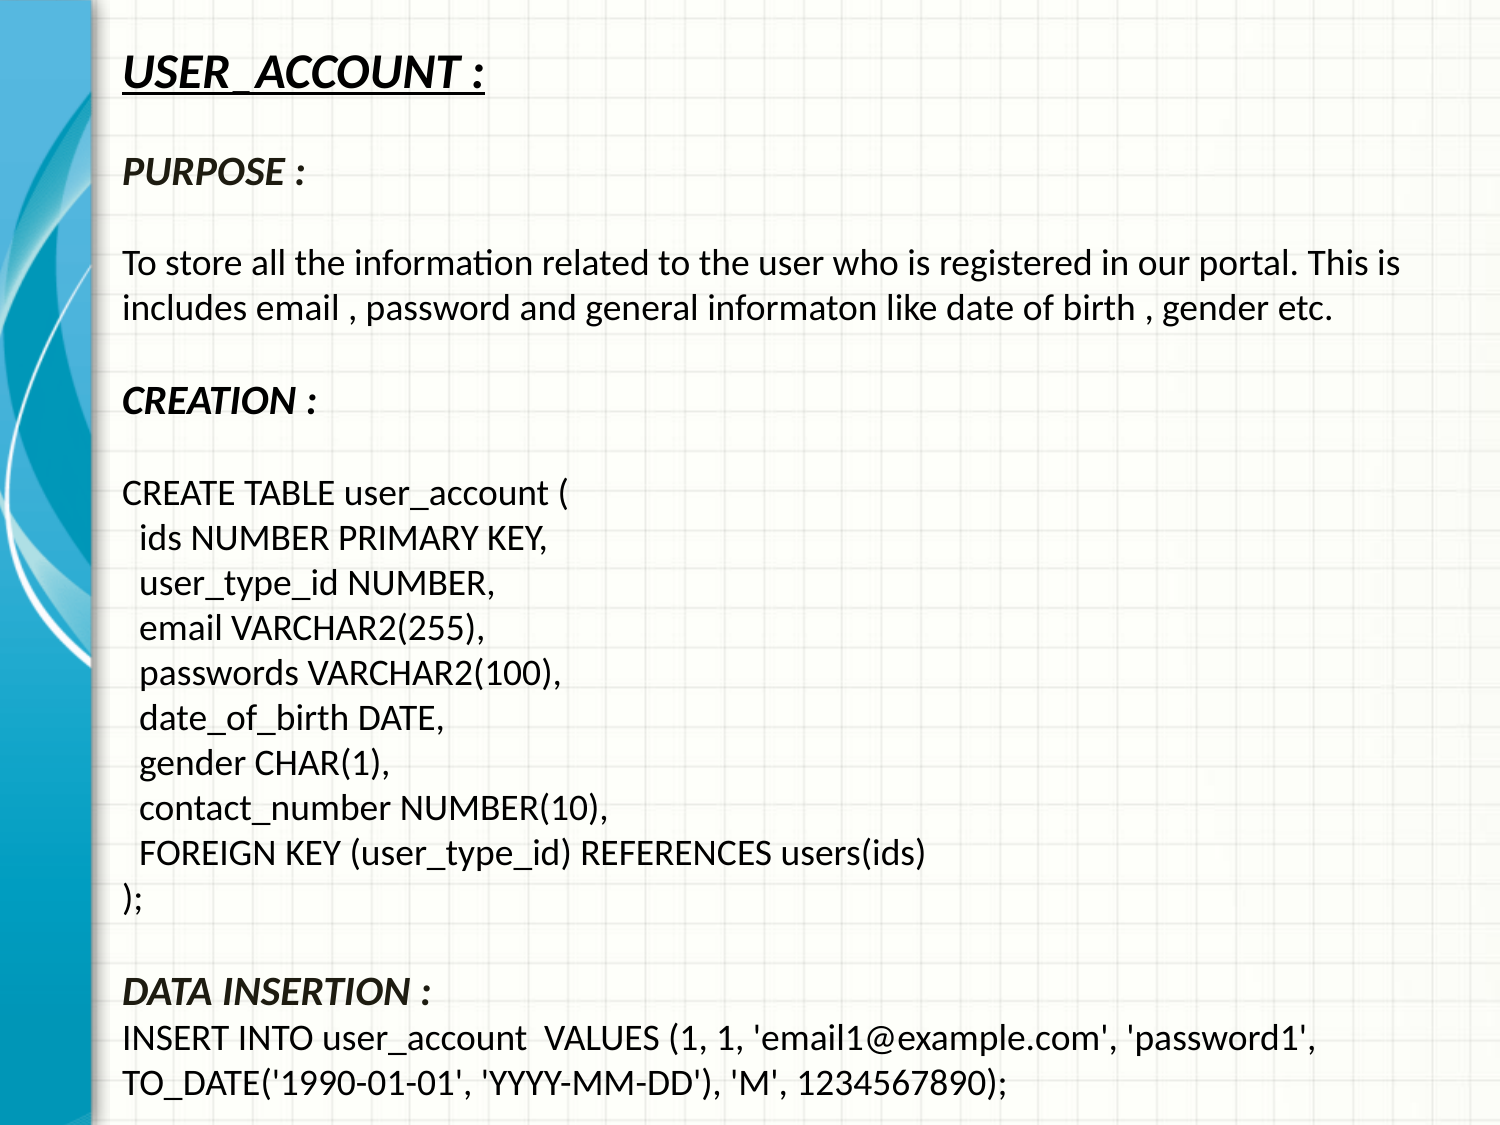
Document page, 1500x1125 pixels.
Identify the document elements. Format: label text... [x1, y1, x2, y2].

picture [0, 0, 1500, 1125]
text_box USER_ACCOUNT : PURPOSE : To store all the information related to the user who is registered in our portal. This is includes email , password and general informaton like date of birth , gender etc. CREATION : CREATE TABLE user_account ( ids NUMBER PRIMARY KEY, user_type_id NUMBER, email VARCHAR2(255), passwords VARCHAR2(100), date_of_birth DATE, gender CHAR(1), contact_number NUMBER(10), FOREIGN KEY (user_type_id) REFERENCES users(ids) ); DATA INSERTION : INSERT INTO user_account VALUES (1, 1, 'email1@example.com', 'password1', TO_DATE('1990-01-01', 'YYYY-MM-DD'), 'M', 1234567890); [107, 30, 1463, 1125]
